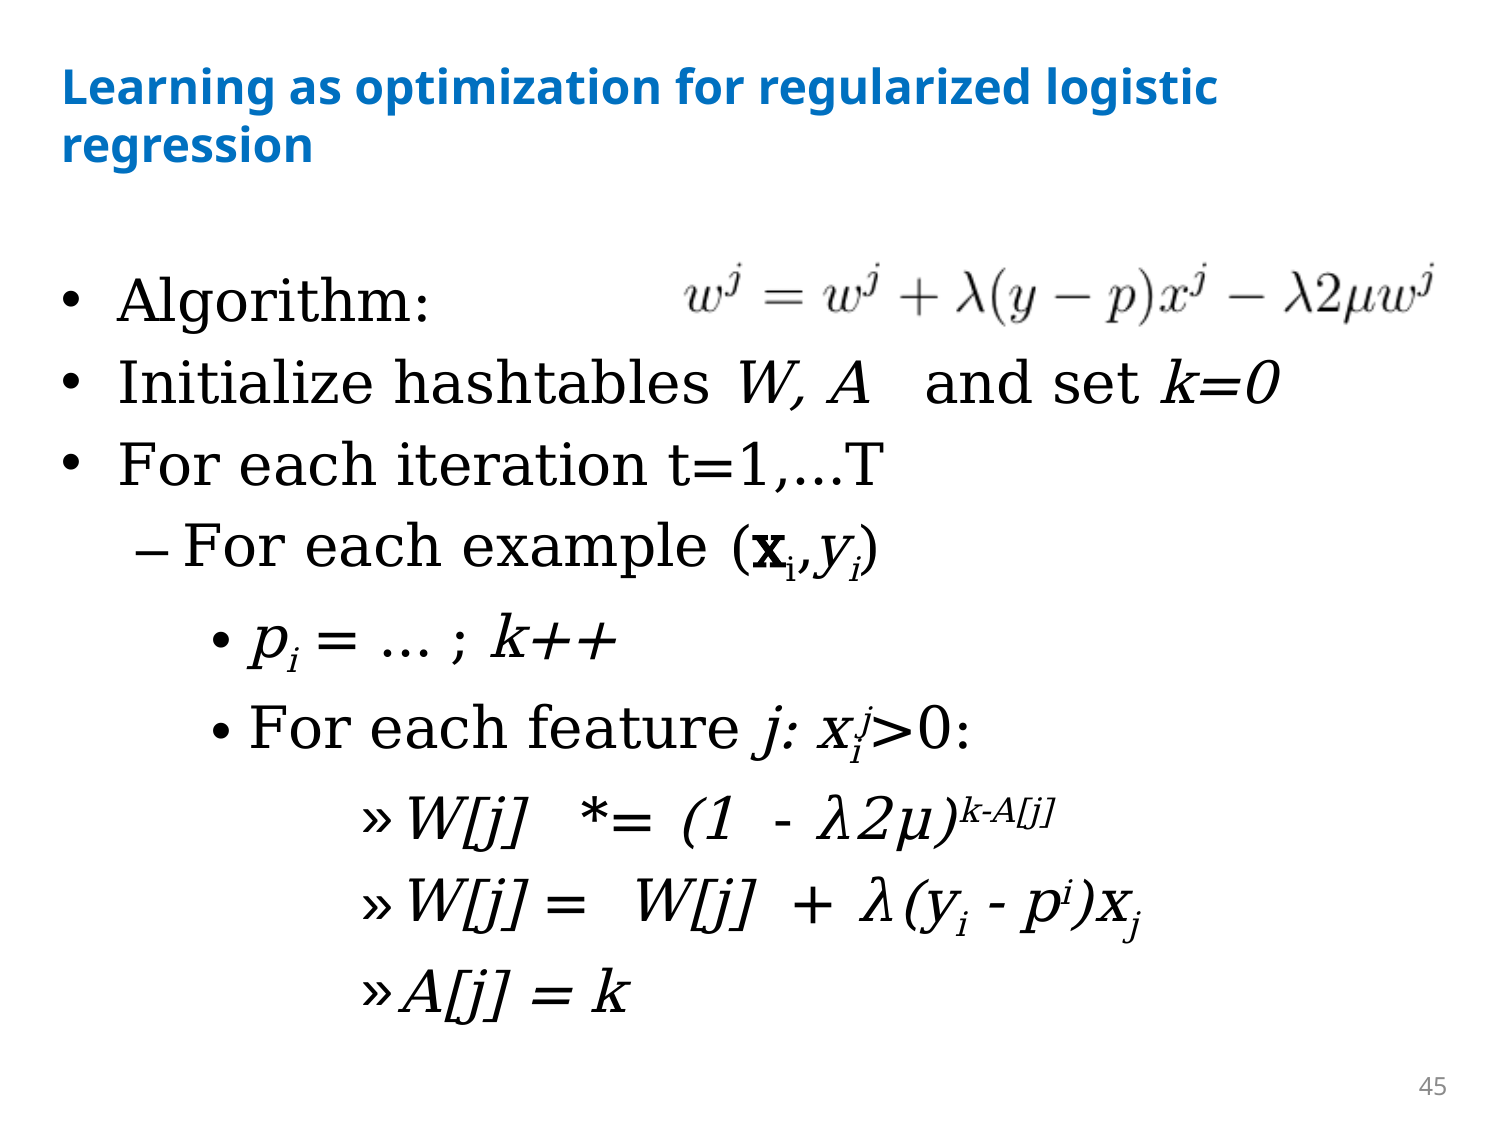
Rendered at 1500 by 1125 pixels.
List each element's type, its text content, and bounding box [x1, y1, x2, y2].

picture [660, 255, 1500, 334]
slide_number 45 [1112, 1057, 1463, 1118]
title Learning as optimization for regularized logistic regression [45, 47, 1465, 180]
list Algorithm: Initialize hashtables W, A and set k=0 For each iteration t=1,…T For each example (xi,yi) pi = … ; k++ For each feature j: xij>0: W[j] *= (1 - λ2μ)k-A[j] W[j] = W[j] + λ(yi - pi)xj A[j] = k [45, 256, 1465, 1093]
